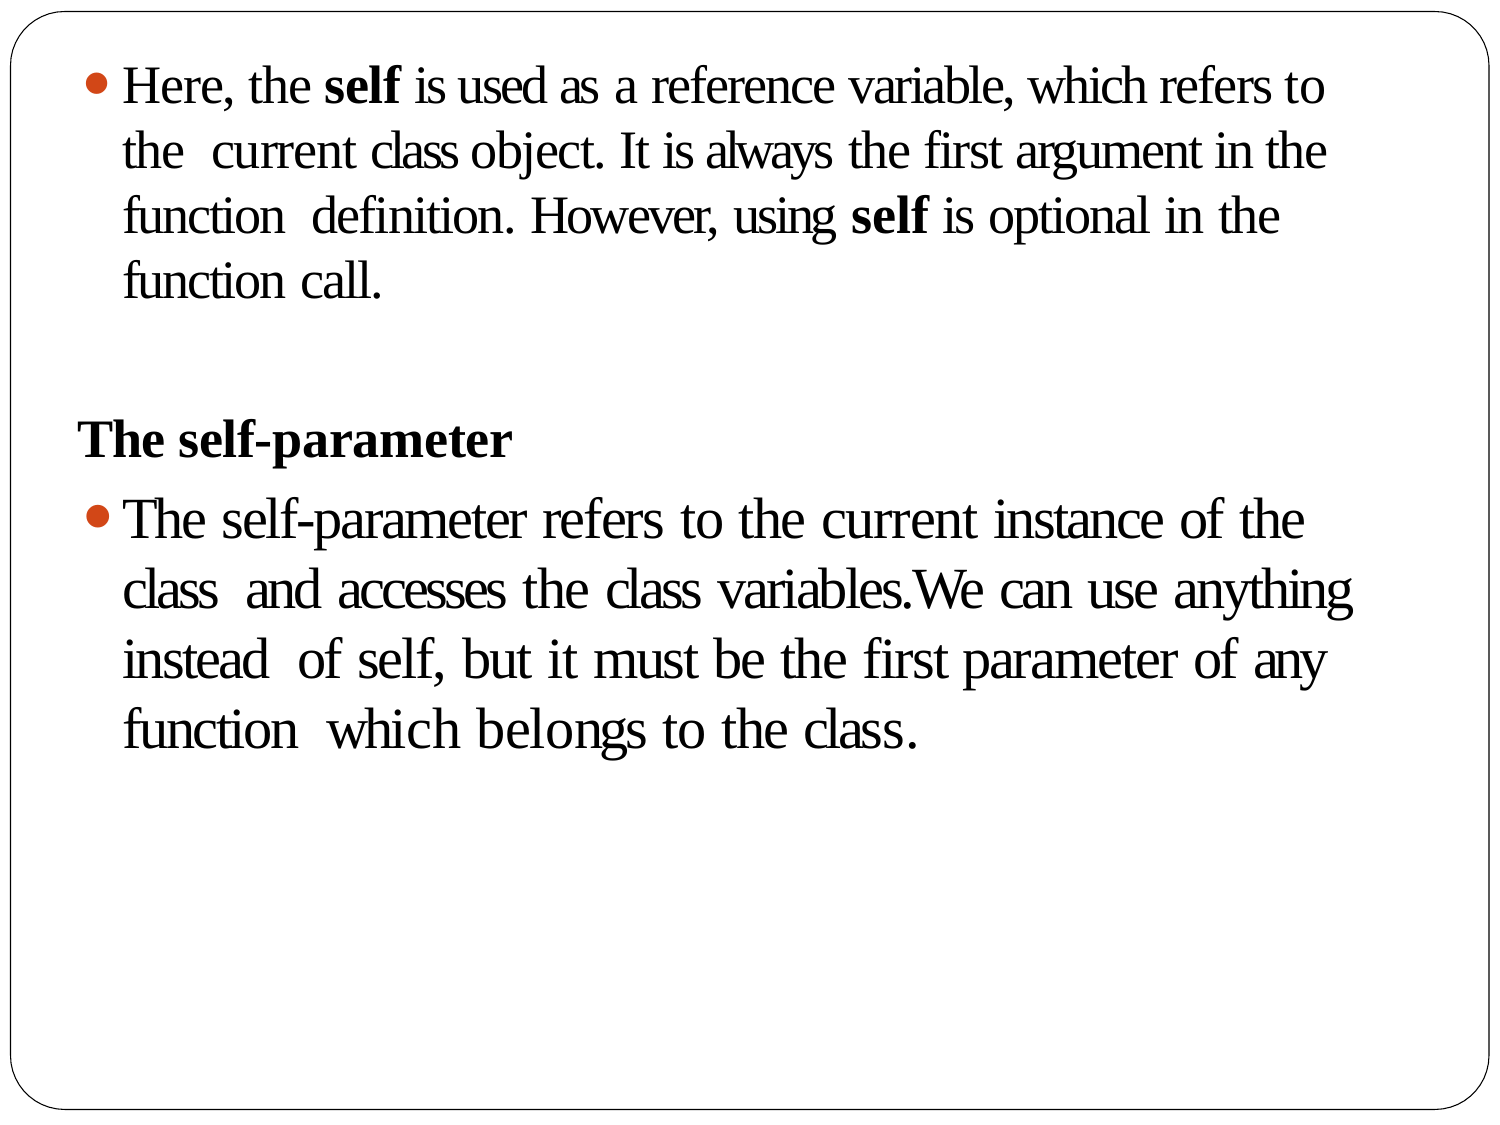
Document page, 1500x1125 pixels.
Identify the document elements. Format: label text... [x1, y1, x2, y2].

text_box Here, the self is used as a reference variable, which refers to the current class object. It is always the first argument in the function definition. However, using self is optional in the function call. The self-parameter The self-parameter refers to the current instance of the class and accesses the class variables.We can use anything instead of self, but it must be the first parameter of any function which belongs to the class. [75, 47, 1400, 761]
